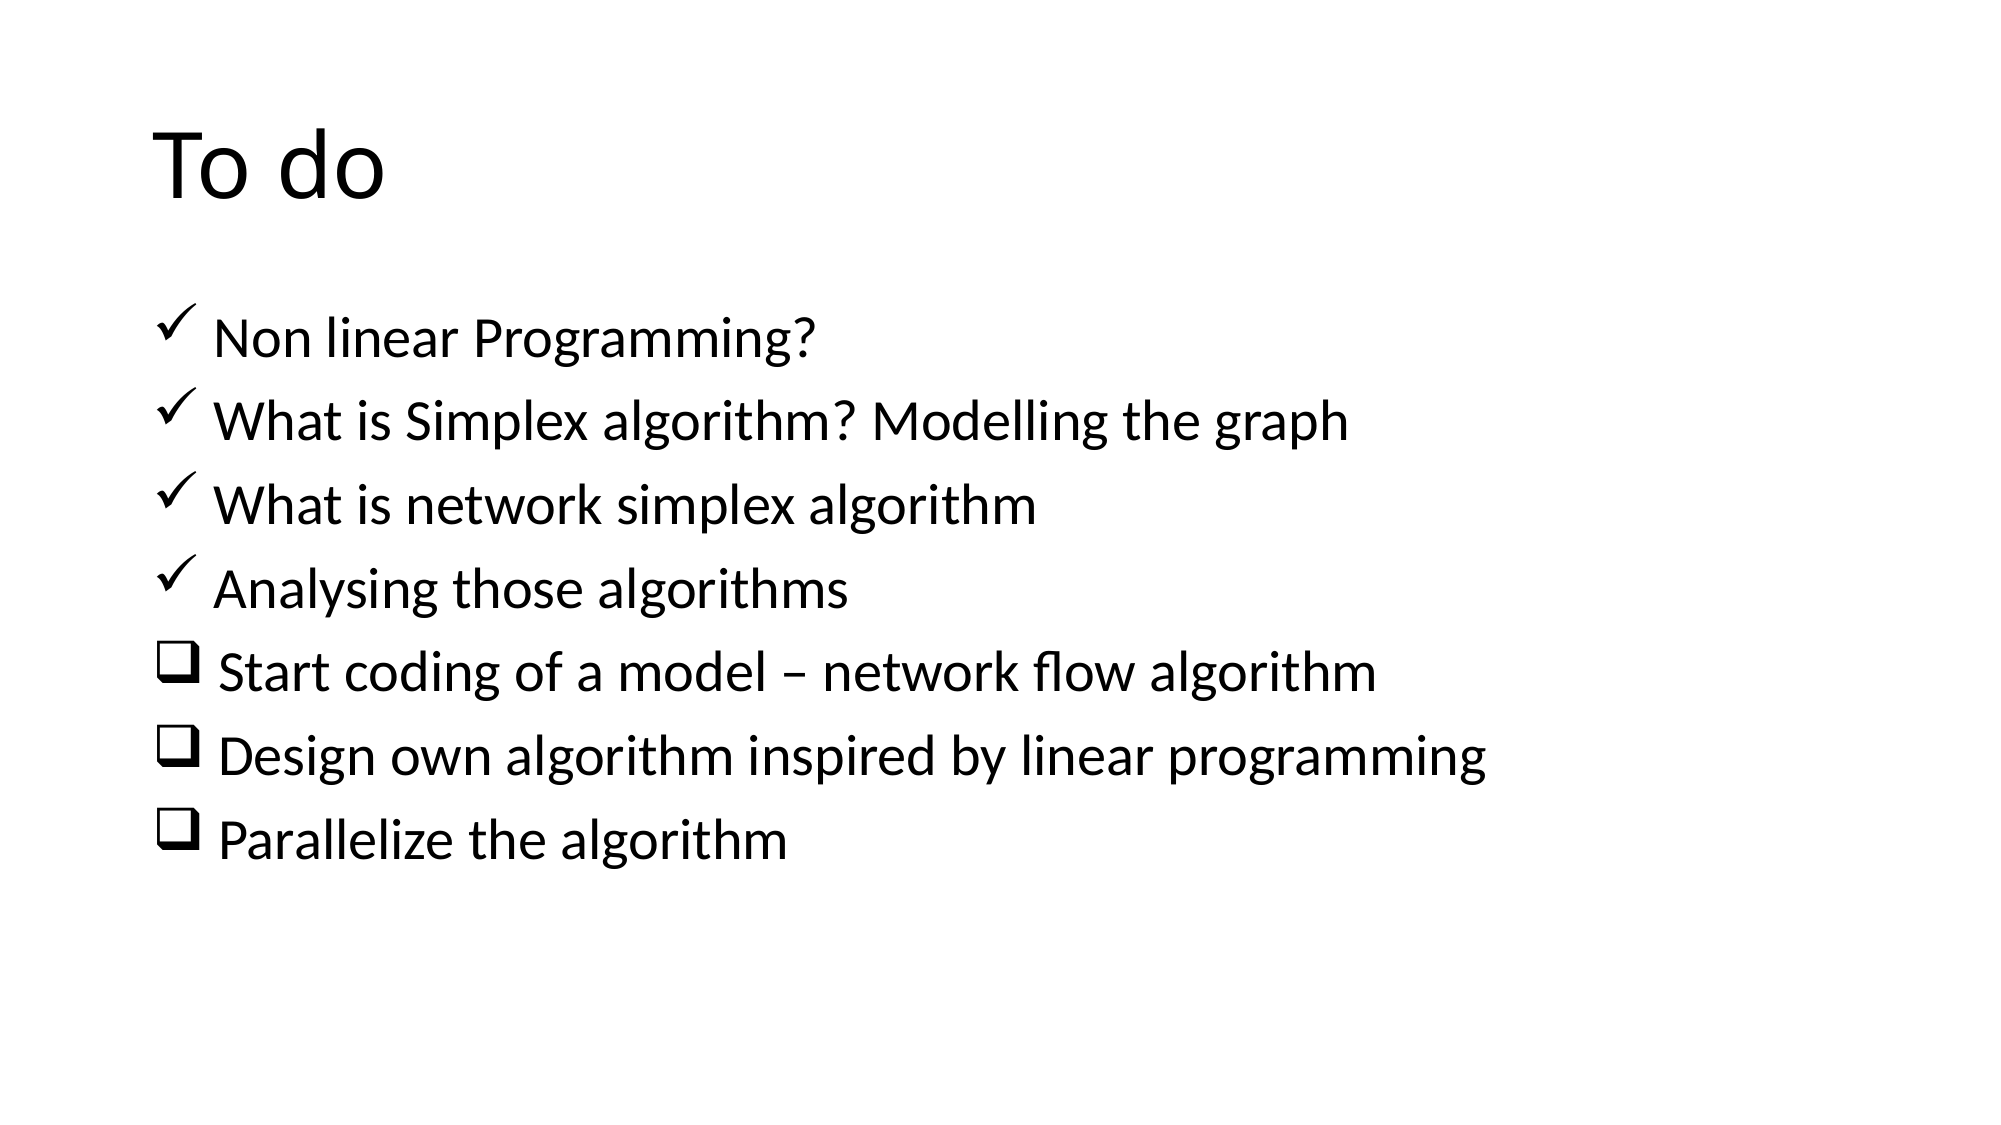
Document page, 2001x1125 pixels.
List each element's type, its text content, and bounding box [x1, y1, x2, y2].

title To do [137, 59, 1863, 278]
list Non linear Programming? What is Simplex algorithm? Modelling the graph What is network simplex algorithm Analysing those algorithms Start coding of a model – network flow algorithm Design own algorithm inspired by linear programming Parallelize the algorithm [137, 299, 1863, 1014]
